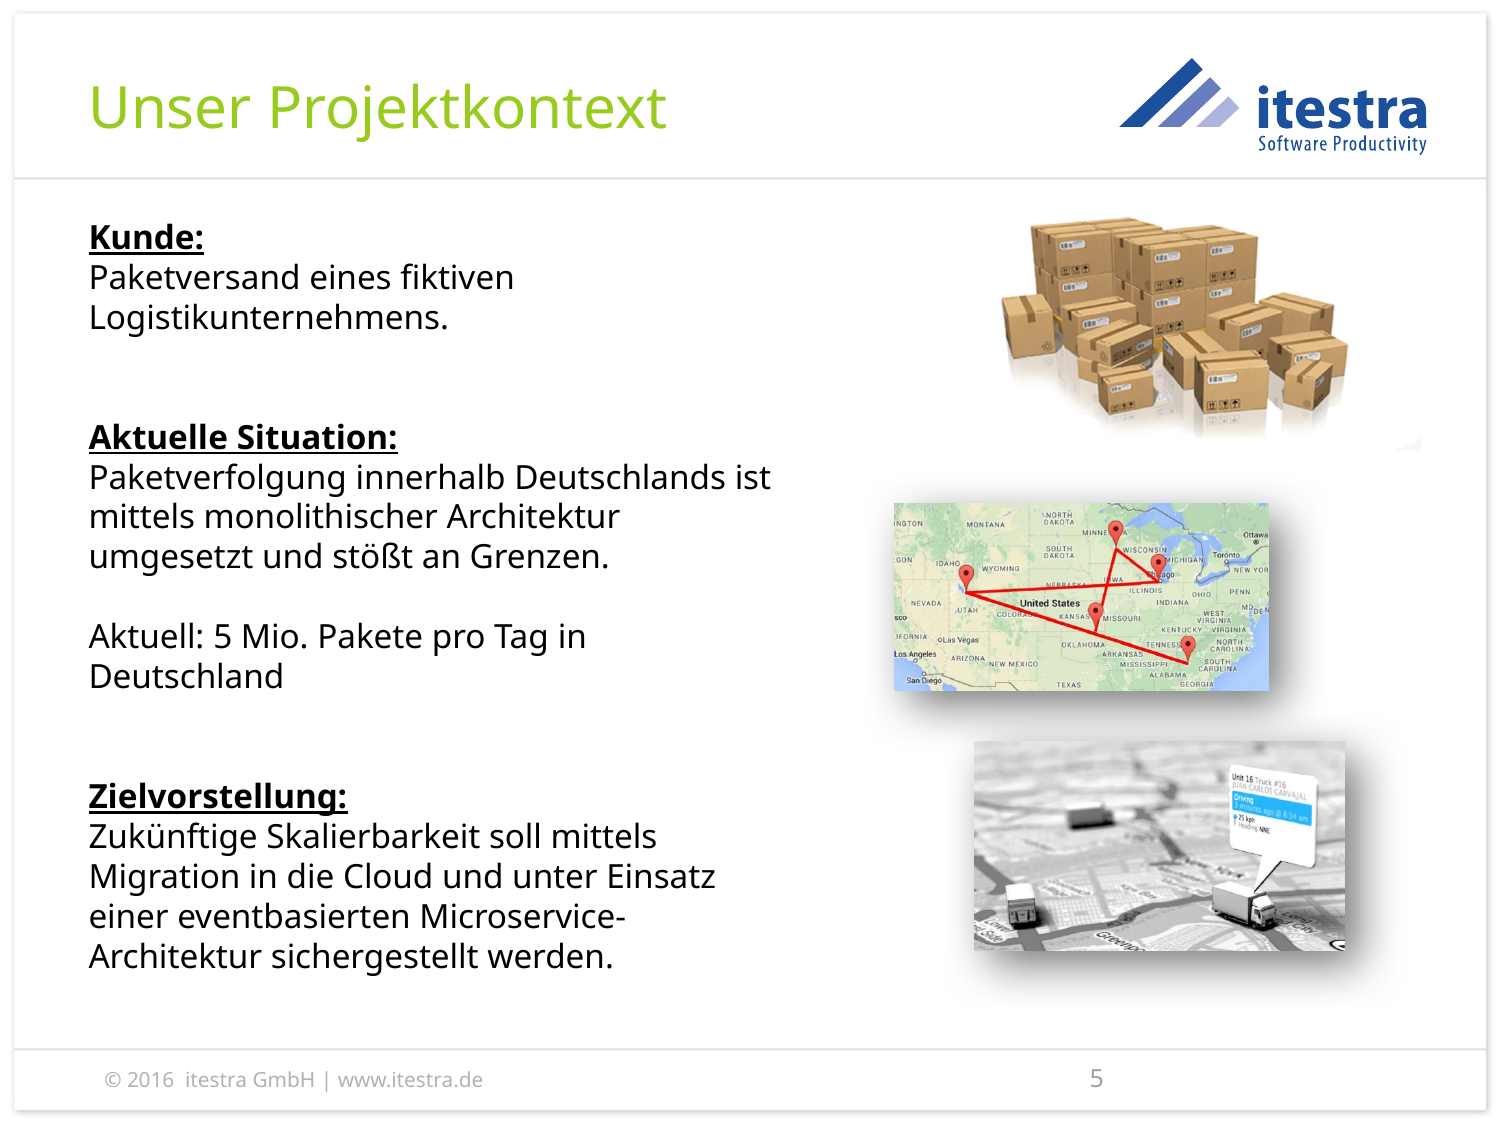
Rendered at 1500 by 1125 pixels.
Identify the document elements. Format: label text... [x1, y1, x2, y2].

text_box Kunde: Paketversand eines fiktiven Logistikunternehmens. Aktuelle Situation: Paketverfolgung innerhalb Deutschlands ist mittels monolithischer Architektur umgesetzt und stößt an Grenzen. Aktuell: 5 Mio. Pakete pro Tag in Deutschland Zielvorstellung: Zukünftige Skalierbarkeit soll mittels Migration in die Cloud und unter Einsatz einer eventbasierten Microservice-Architektur sichergestellt werden. [88, 208, 786, 1035]
text_box 5 [1074, 1059, 1425, 1100]
text_box Unser Projektkontext [88, 59, 1082, 158]
picture [0, 0, 1500, 1125]
